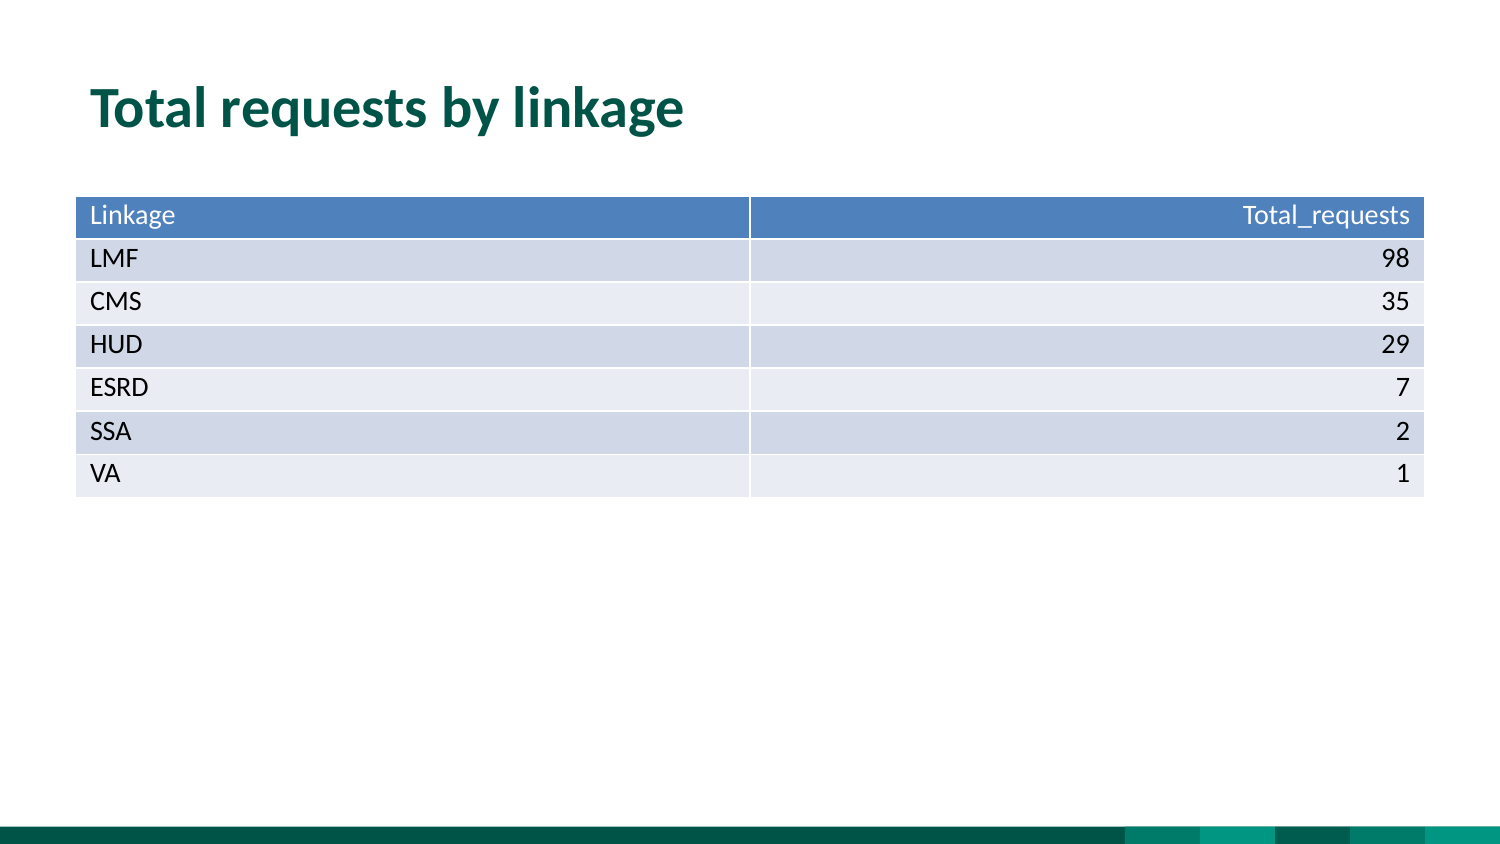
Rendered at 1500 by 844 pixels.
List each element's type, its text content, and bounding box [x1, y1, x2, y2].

table_cell ESRD [76, 369, 749, 410]
table_cell SSA [76, 412, 749, 454]
table_cell 35 [751, 283, 1424, 324]
table_cell CMS [76, 283, 749, 324]
table_header Linkage [76, 197, 749, 238]
table_cell LMF [76, 240, 749, 281]
table_cell 7 [751, 369, 1424, 410]
table_cell 1 [751, 455, 1424, 497]
table_cell 2 [751, 412, 1424, 454]
table_header Total_requests [751, 197, 1424, 238]
table_cell VA [76, 455, 749, 497]
title Total requests by linkage [75, 33, 1425, 175]
table_cell 98 [751, 240, 1424, 281]
table_cell HUD [76, 326, 749, 367]
table_cell 29 [751, 326, 1424, 367]
